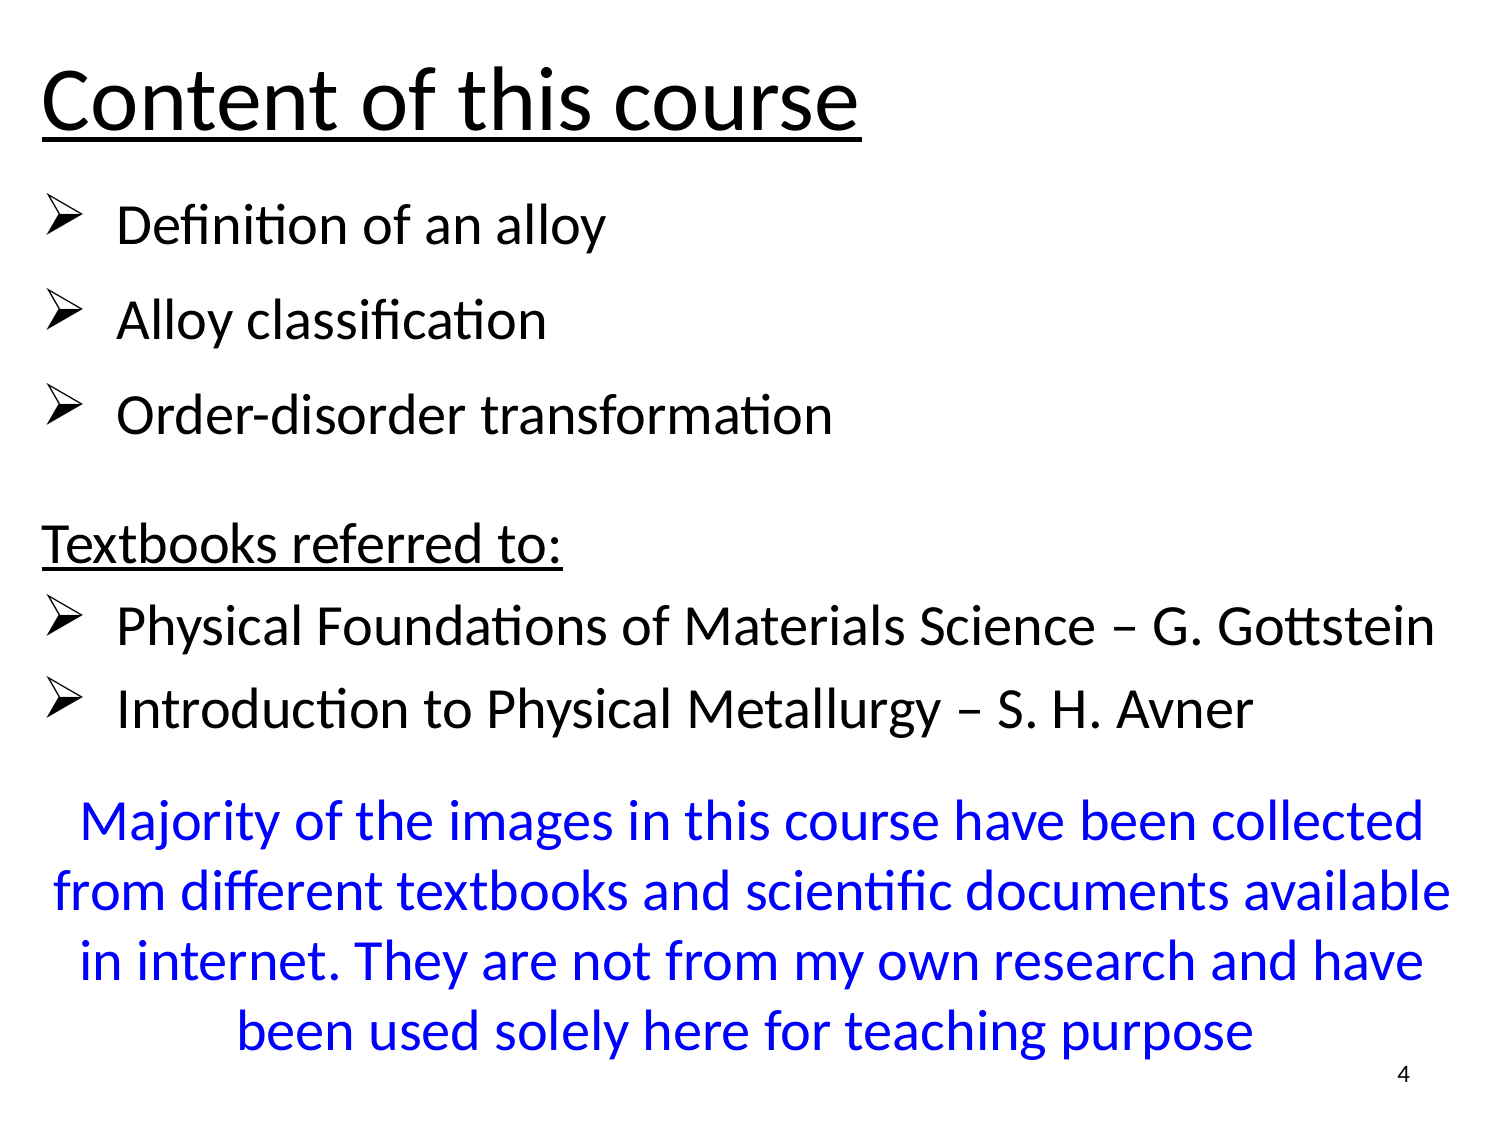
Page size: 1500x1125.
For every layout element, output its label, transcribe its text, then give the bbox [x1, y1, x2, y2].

text_box Majority of the images in this course have been collected from different textbooks and scientific documents available in internet. They are not from my own research and have been used solely here for teaching purpose [26, 774, 1478, 1070]
text_box Textbooks referred to: Physical Foundations of Materials Science – G. Gottstein Introduction to Physical Metallurgy – S. H. Avner [26, 497, 1478, 774]
text_box Content of this course [26, 31, 1478, 157]
slide_number 4 [1074, 1070, 1425, 1103]
text_box Definition of an alloy Alloy classification Order-disorder transformation [26, 178, 1478, 454]
